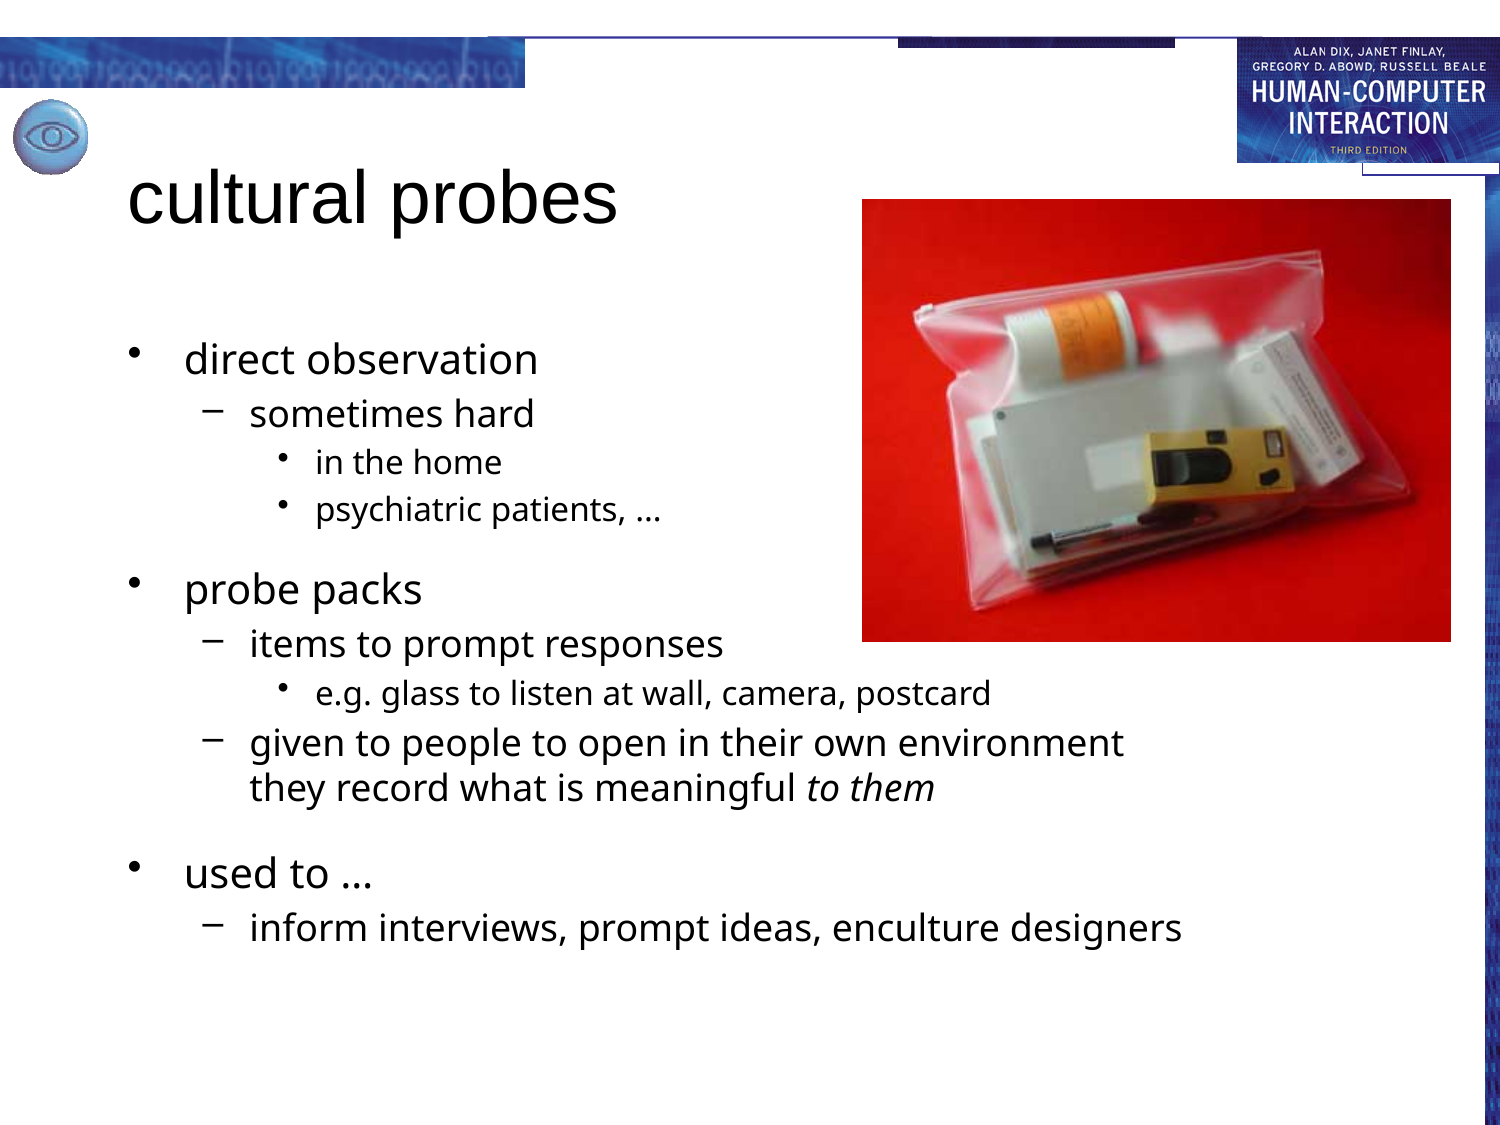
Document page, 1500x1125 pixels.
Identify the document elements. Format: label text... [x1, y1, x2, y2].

list direct observation sometimes hard in the home psychiatric patients, … probe packs items to prompt responses e.g. glass to listen at wall, camera, postcard given to people to open in their own environment they record what is meaningful to them used to … inform interviews, prompt ideas, enculture designers [112, 324, 1388, 1000]
picture [1237, 37, 1500, 163]
title cultural probes [112, 99, 1238, 288]
picture [12, 99, 88, 176]
picture [1485, 176, 1500, 1125]
picture [0, 37, 525, 88]
picture [861, 199, 1452, 642]
picture [898, 37, 1175, 48]
